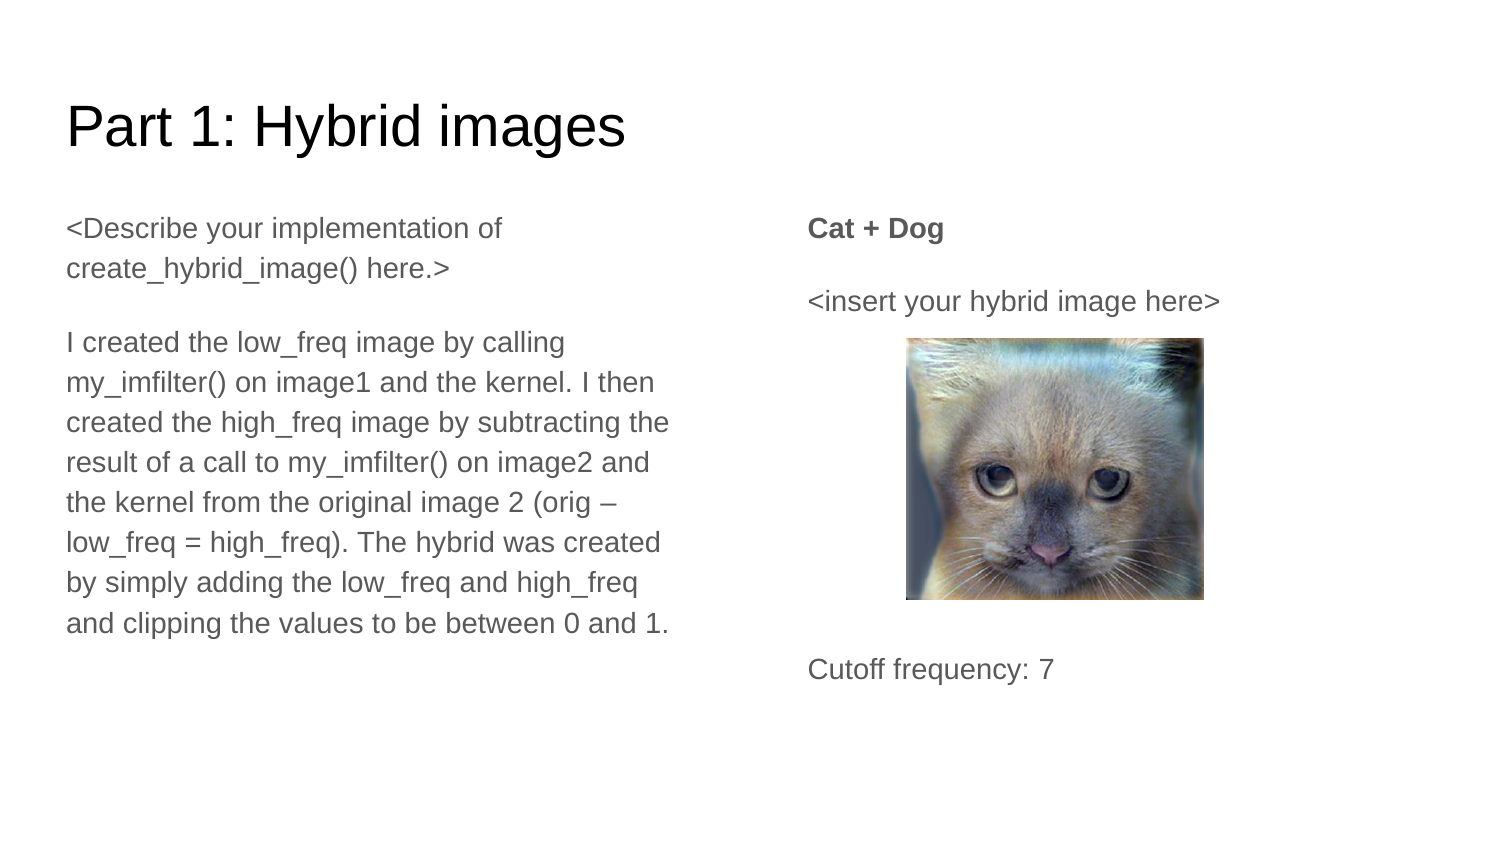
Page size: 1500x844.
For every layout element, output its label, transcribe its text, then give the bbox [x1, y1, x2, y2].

list Cat + Dog <insert your hybrid image here> Cutoff frequency: 7 [792, 189, 1449, 750]
title Part 1: Hybrid images [51, 72, 1449, 167]
list <Describe your implementation of create_hybrid_image() here.> I created the low_freq image by calling my_imfilter() on image1 and the kernel. I then created the high_freq image by subtracting the result of a call to my_imfilter() on image2 and the kernel from the original image 2 (orig – low_freq = high_freq). The hybrid was created by simply adding the low_freq and high_freq and clipping the values to be between 0 and 1. [51, 189, 708, 750]
picture [906, 338, 1204, 600]
